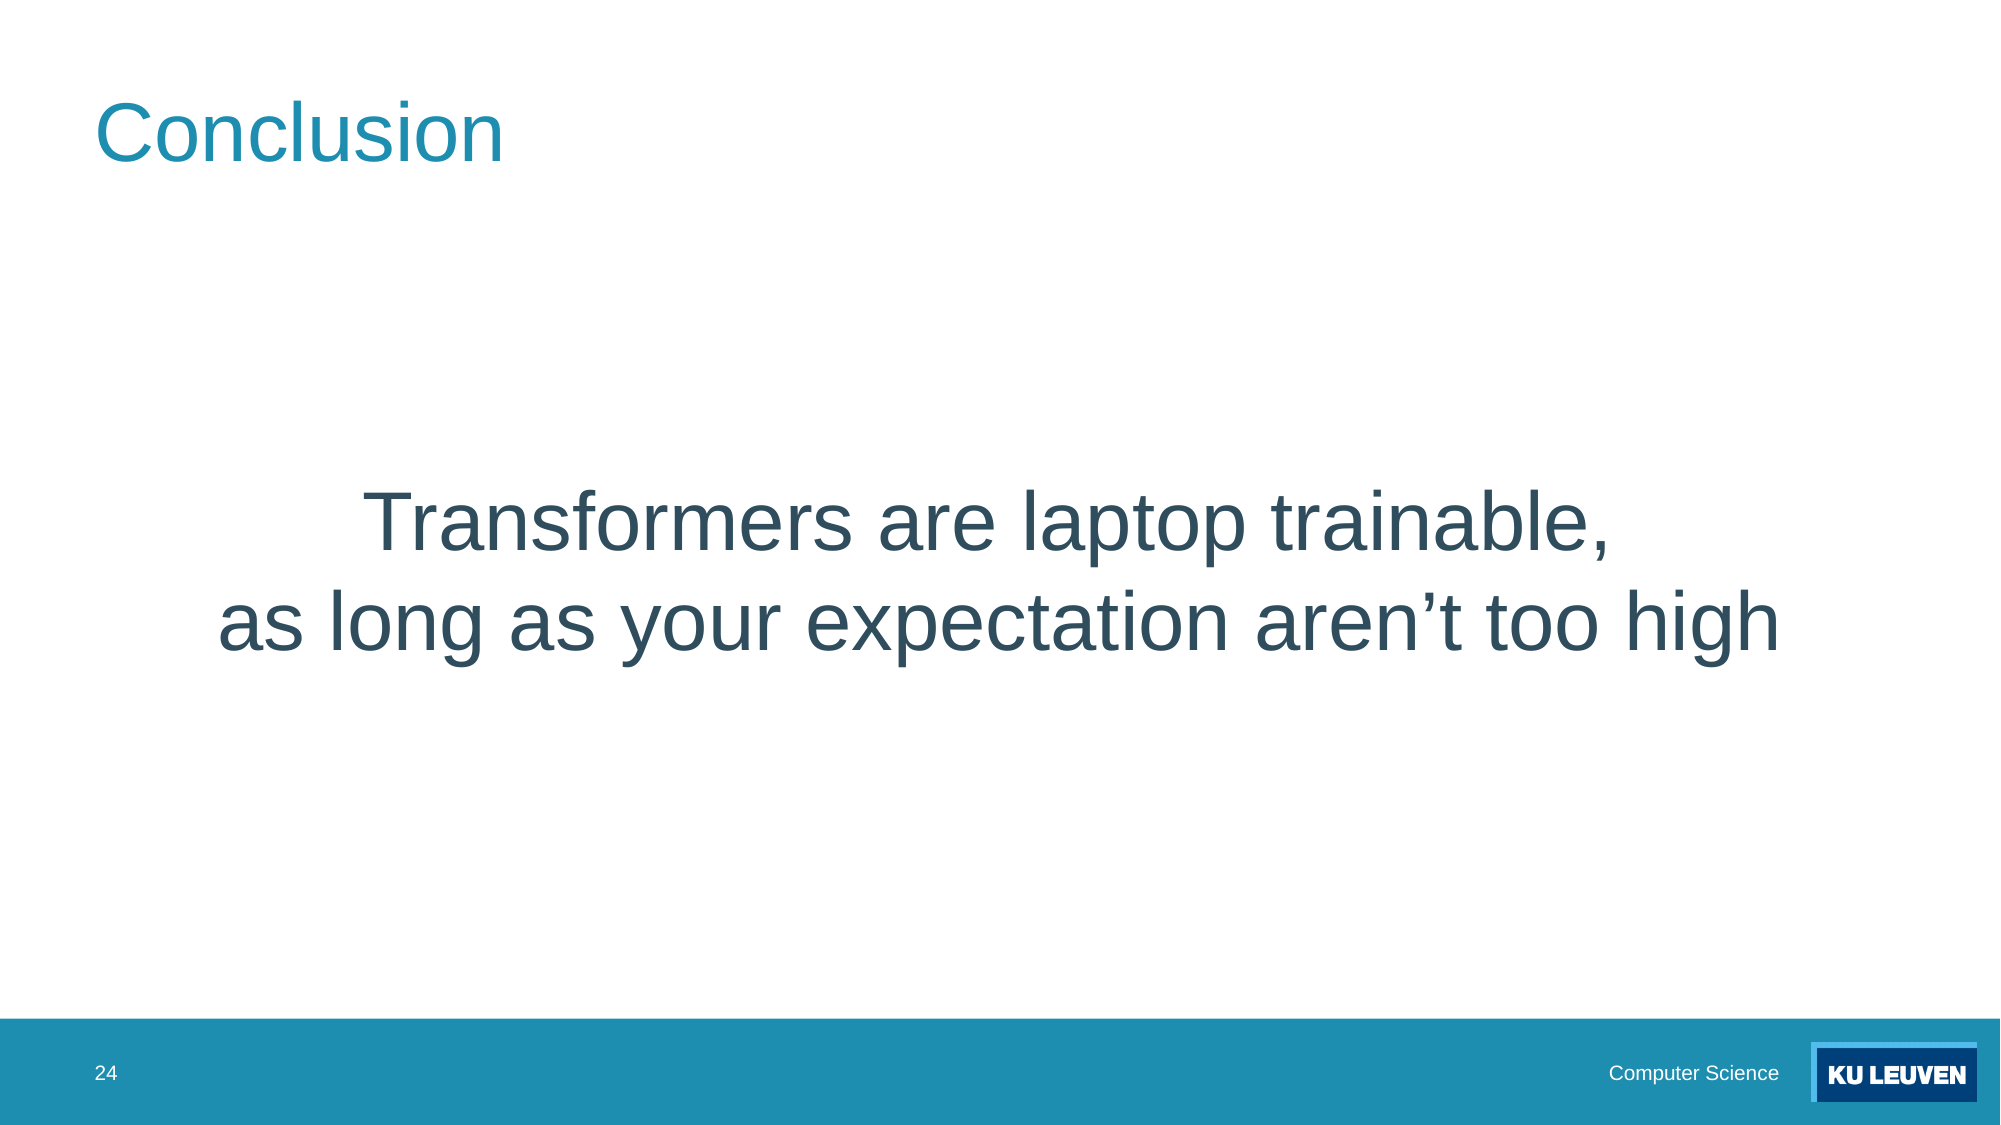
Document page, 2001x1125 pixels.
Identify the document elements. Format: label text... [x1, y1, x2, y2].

picture [1811, 1042, 1977, 1102]
list Transformers are laptop trainable, as long as your expectation aren’t too high [94, 271, 1906, 863]
slide_number 24 [94, 1018, 201, 1125]
footer Computer Science [989, 1018, 1809, 1125]
title Conclusion [94, 33, 1906, 223]
